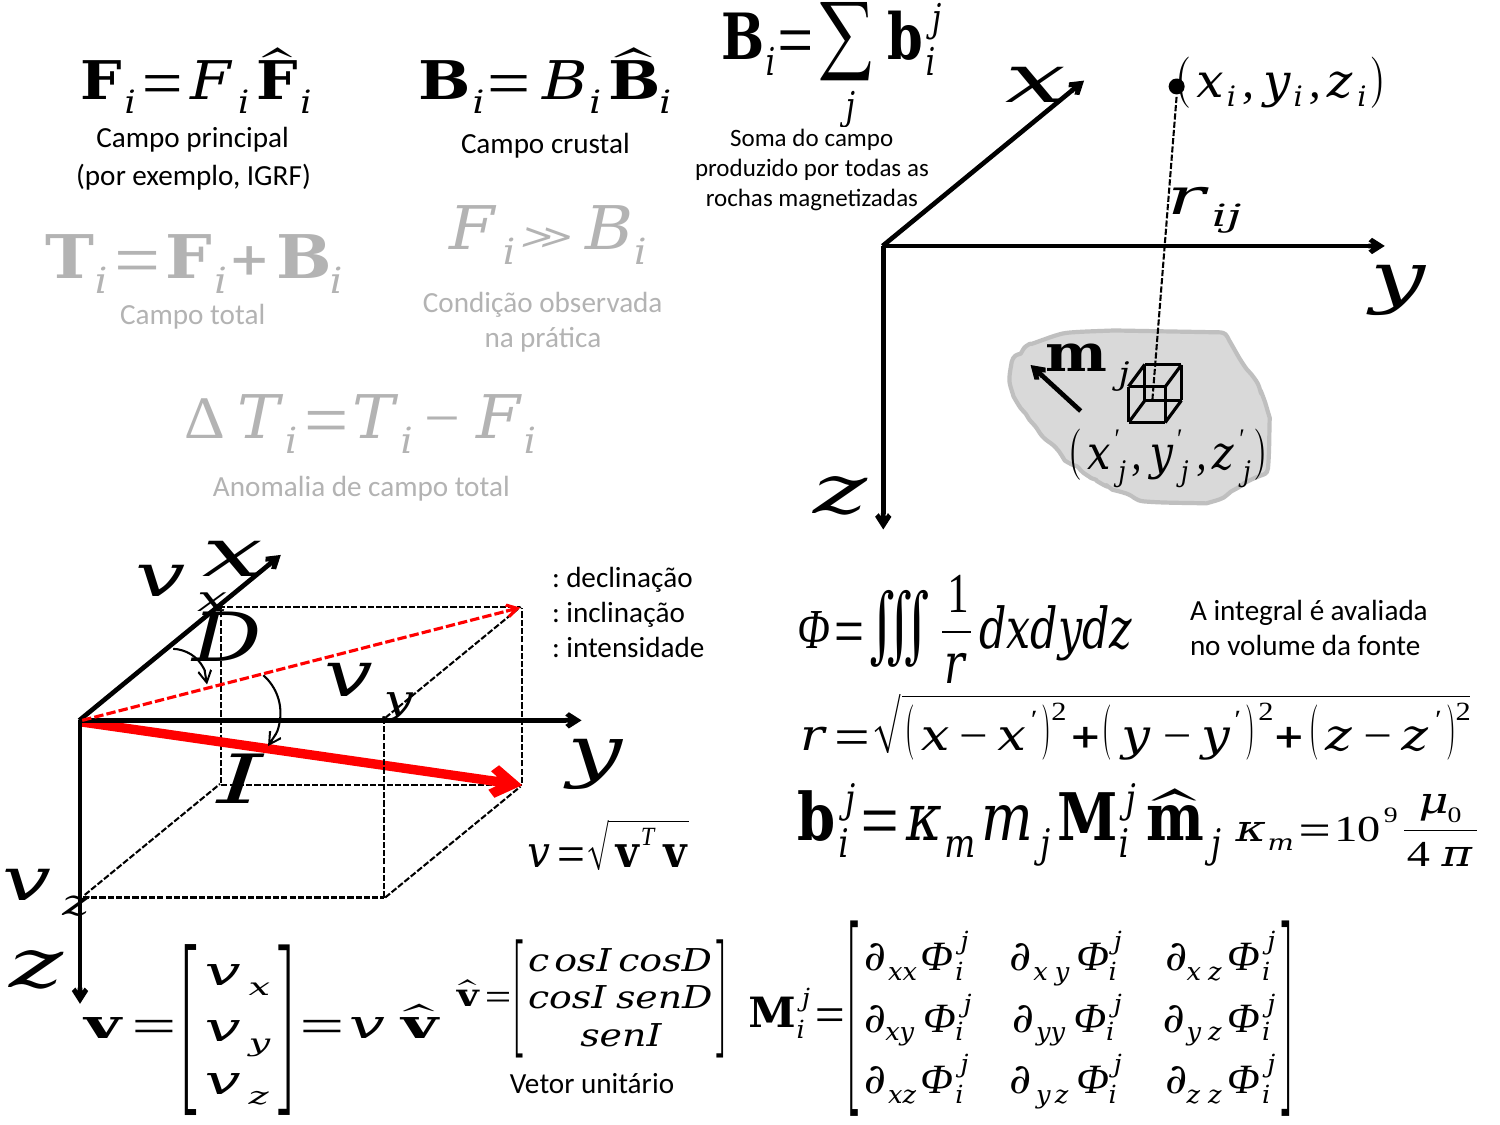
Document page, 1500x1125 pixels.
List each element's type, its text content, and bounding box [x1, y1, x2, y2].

text_box (por exemplo, IGRF) [61, 148, 326, 199]
text_box [1007, 328, 1130, 498]
text_box Campo crustal [425, 116, 666, 167]
text_box [1139, 328, 1147, 362]
text_box [1168, 78, 1180, 95]
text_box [1128, 364, 1182, 423]
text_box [882, 80, 1085, 247]
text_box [3, 516, 633, 1005]
text_box A integral é avaliada no volume da fonte [1175, 583, 1448, 669]
text_box Campo principal [72, 111, 313, 148]
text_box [81, 607, 521, 721]
text_box [1135, 329, 1272, 506]
text_box Vetor unitário [495, 1056, 690, 1107]
text_box [0, 194, 705, 529]
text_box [1030, 364, 1081, 412]
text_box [1152, 94, 1177, 401]
text_box Soma do campo produzido por todas as rochas magnetizadas [679, 113, 877, 219]
